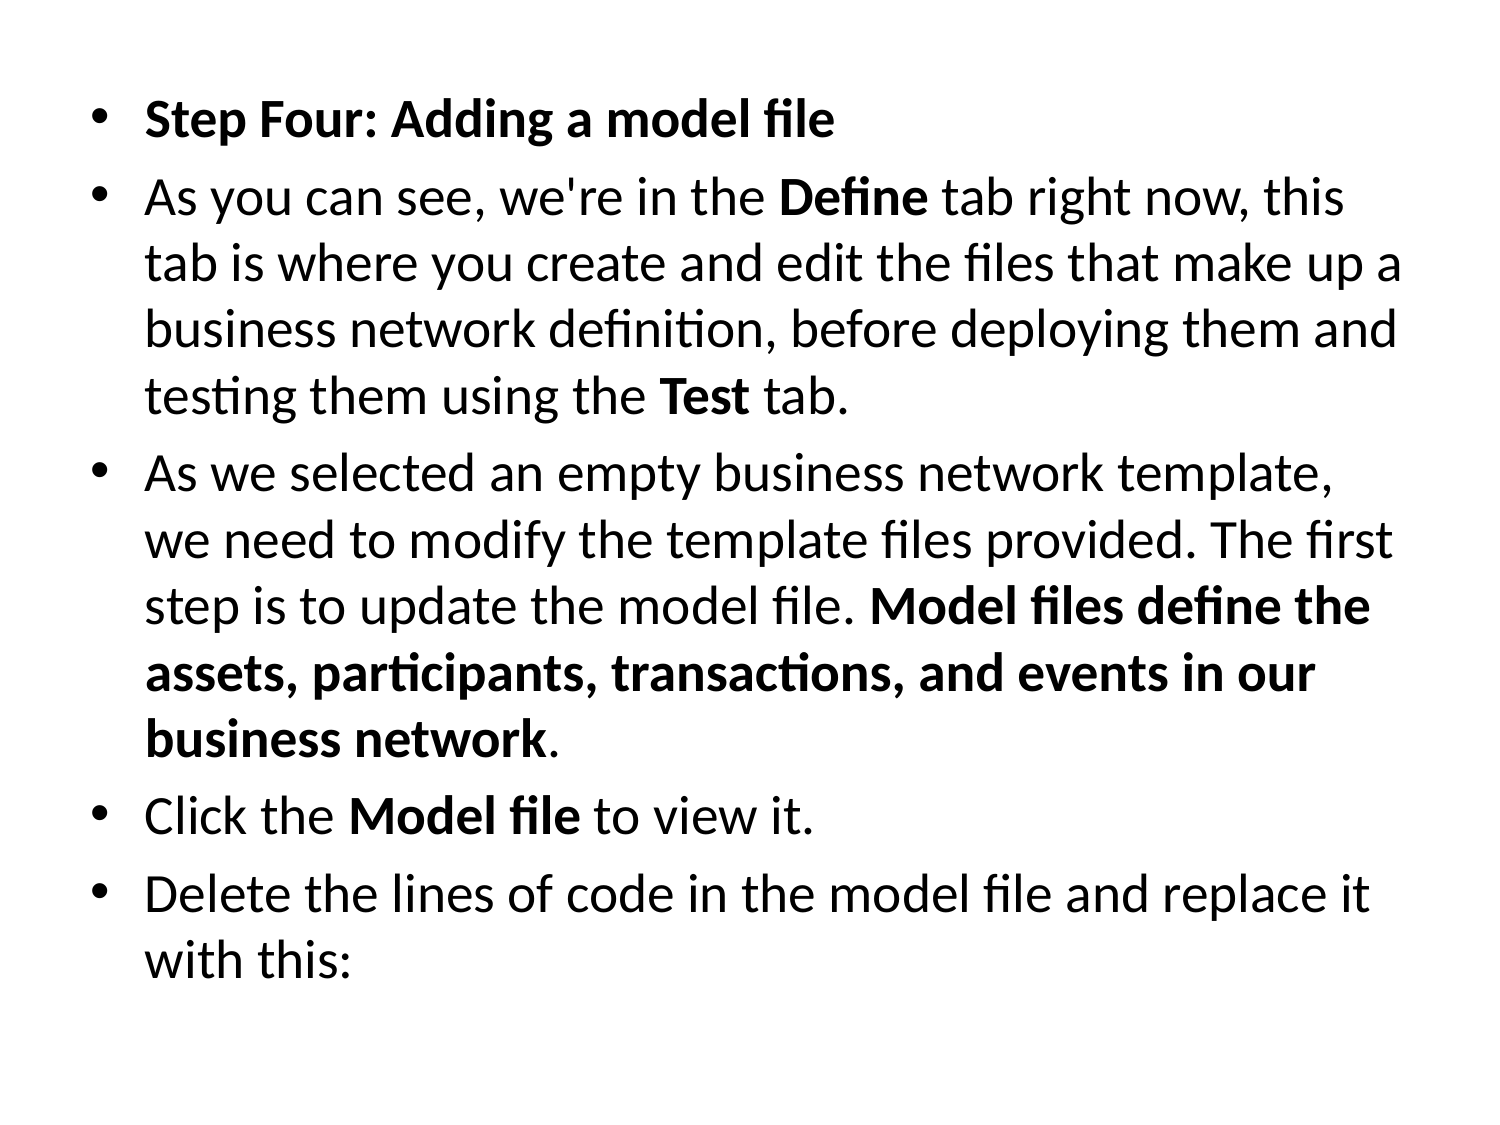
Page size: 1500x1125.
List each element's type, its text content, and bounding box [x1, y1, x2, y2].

list Step Four: Adding a model file As you can see, we're in the Define tab right now, this tab is where you create and edit the files that make up a business network definition, before deploying them and testing them using the Test tab. As we selected an empty business network template, we need to modify the template files provided. The first step is to update the model file. Model files define the assets, participants, transactions, and events in our business network. Click the Model file to view it. Delete the lines of code in the model file and replace it with this: [75, 75, 1425, 1005]
